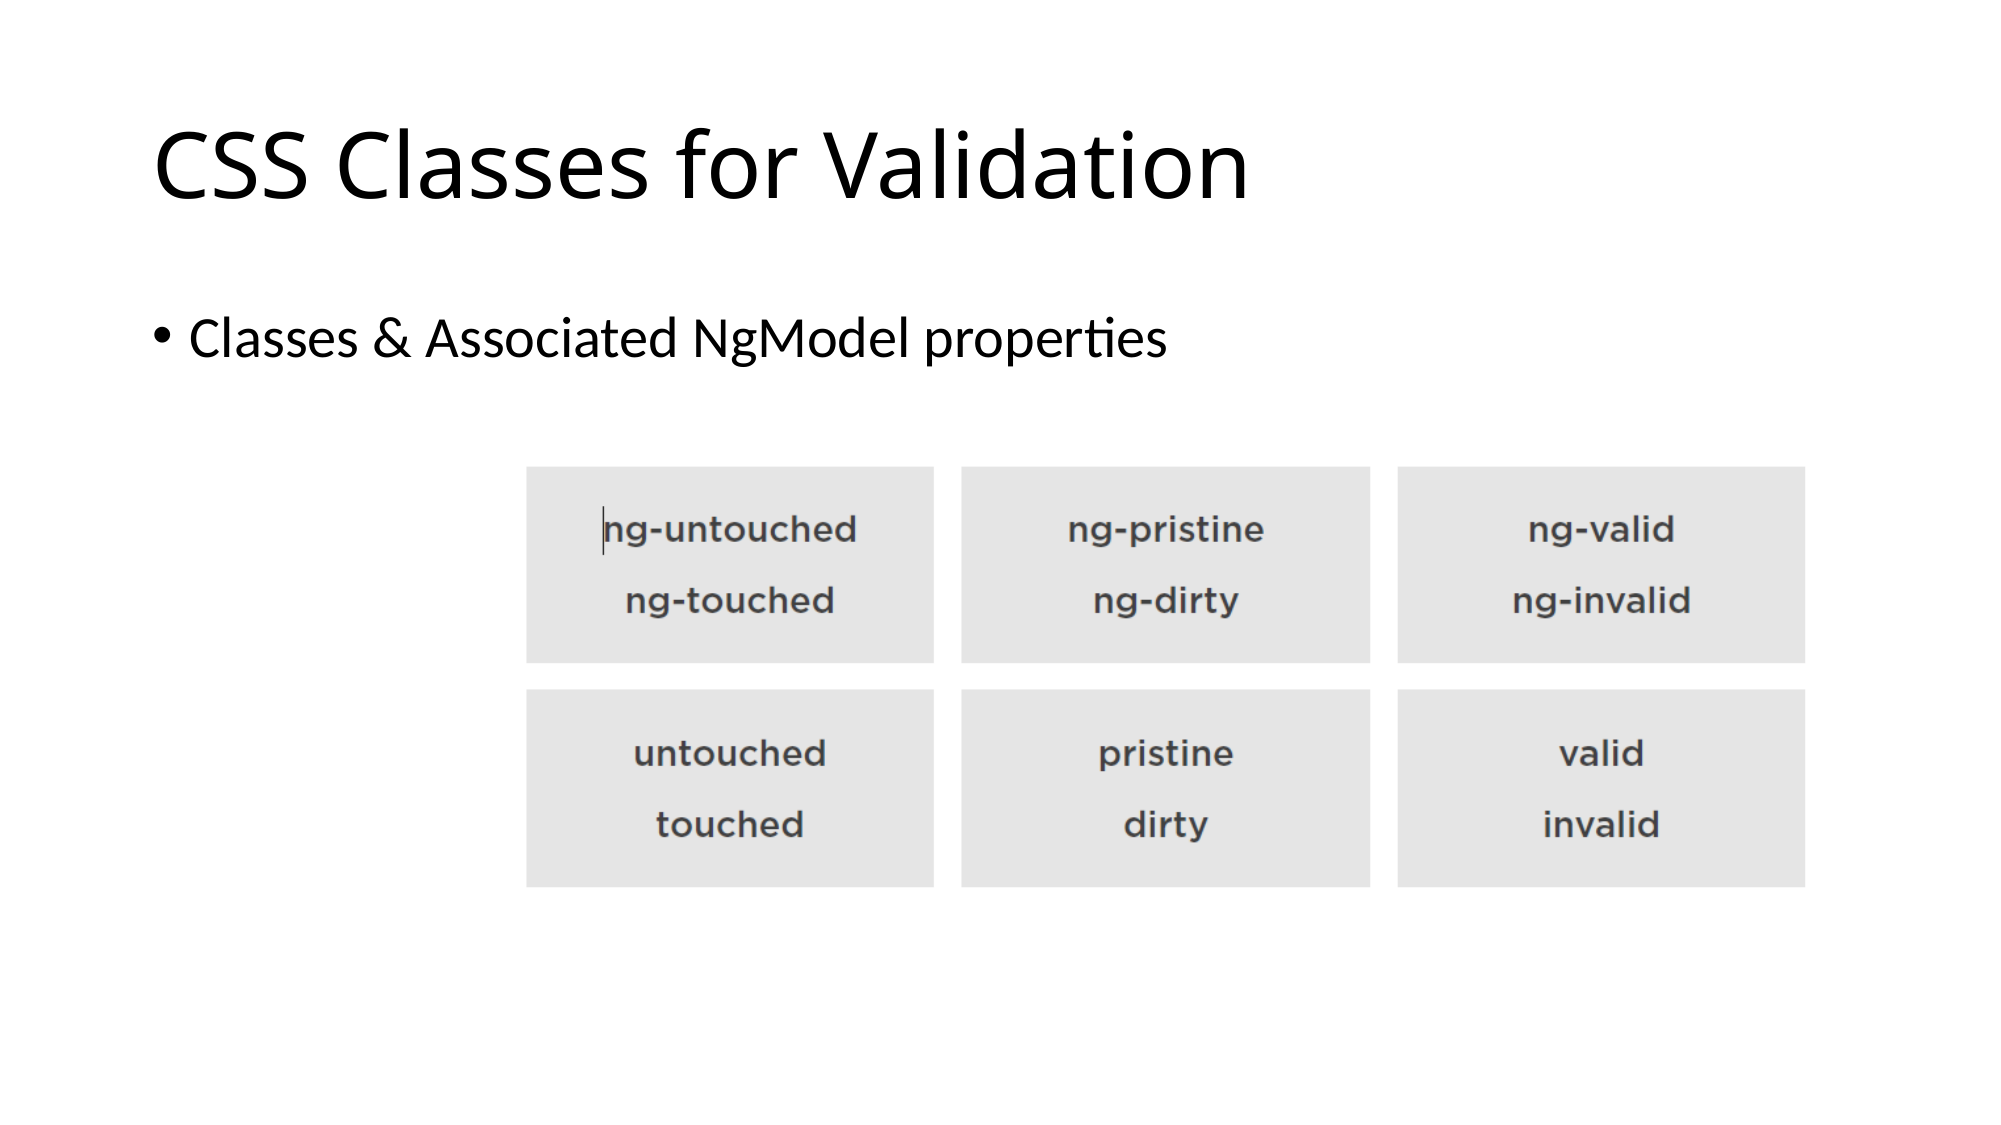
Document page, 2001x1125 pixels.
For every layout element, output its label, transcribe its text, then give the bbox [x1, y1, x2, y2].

list Classes & Associated NgModel properties [137, 299, 1863, 1014]
title CSS Classes for Validation [137, 59, 1863, 278]
picture [502, 451, 1825, 915]
